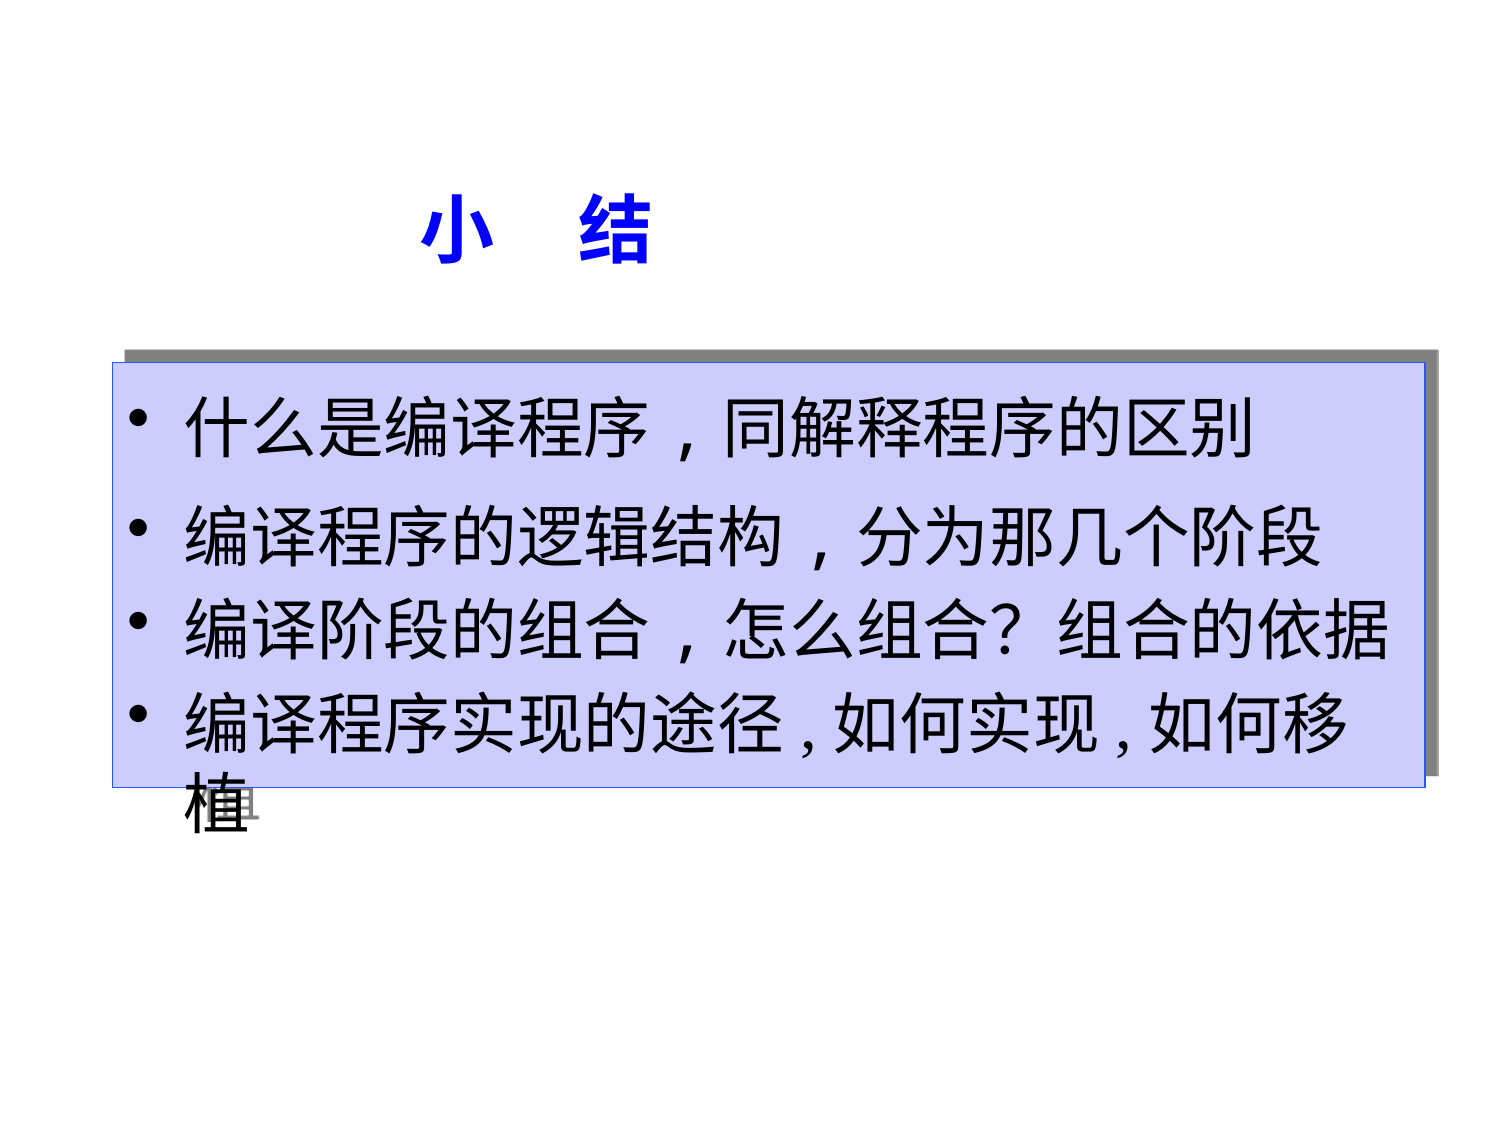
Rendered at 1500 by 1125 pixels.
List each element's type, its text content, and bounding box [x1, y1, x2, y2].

text_box 什么是编译程序,同解释程序的区别 编译程序的逻辑结构,分为那几个阶段 编译阶段的组合,怎么组合？组合的依据 编译程序实现的途径,如何实现,如何移植 [112, 362, 1425, 788]
text_box 小 结 [324, 174, 1038, 280]
